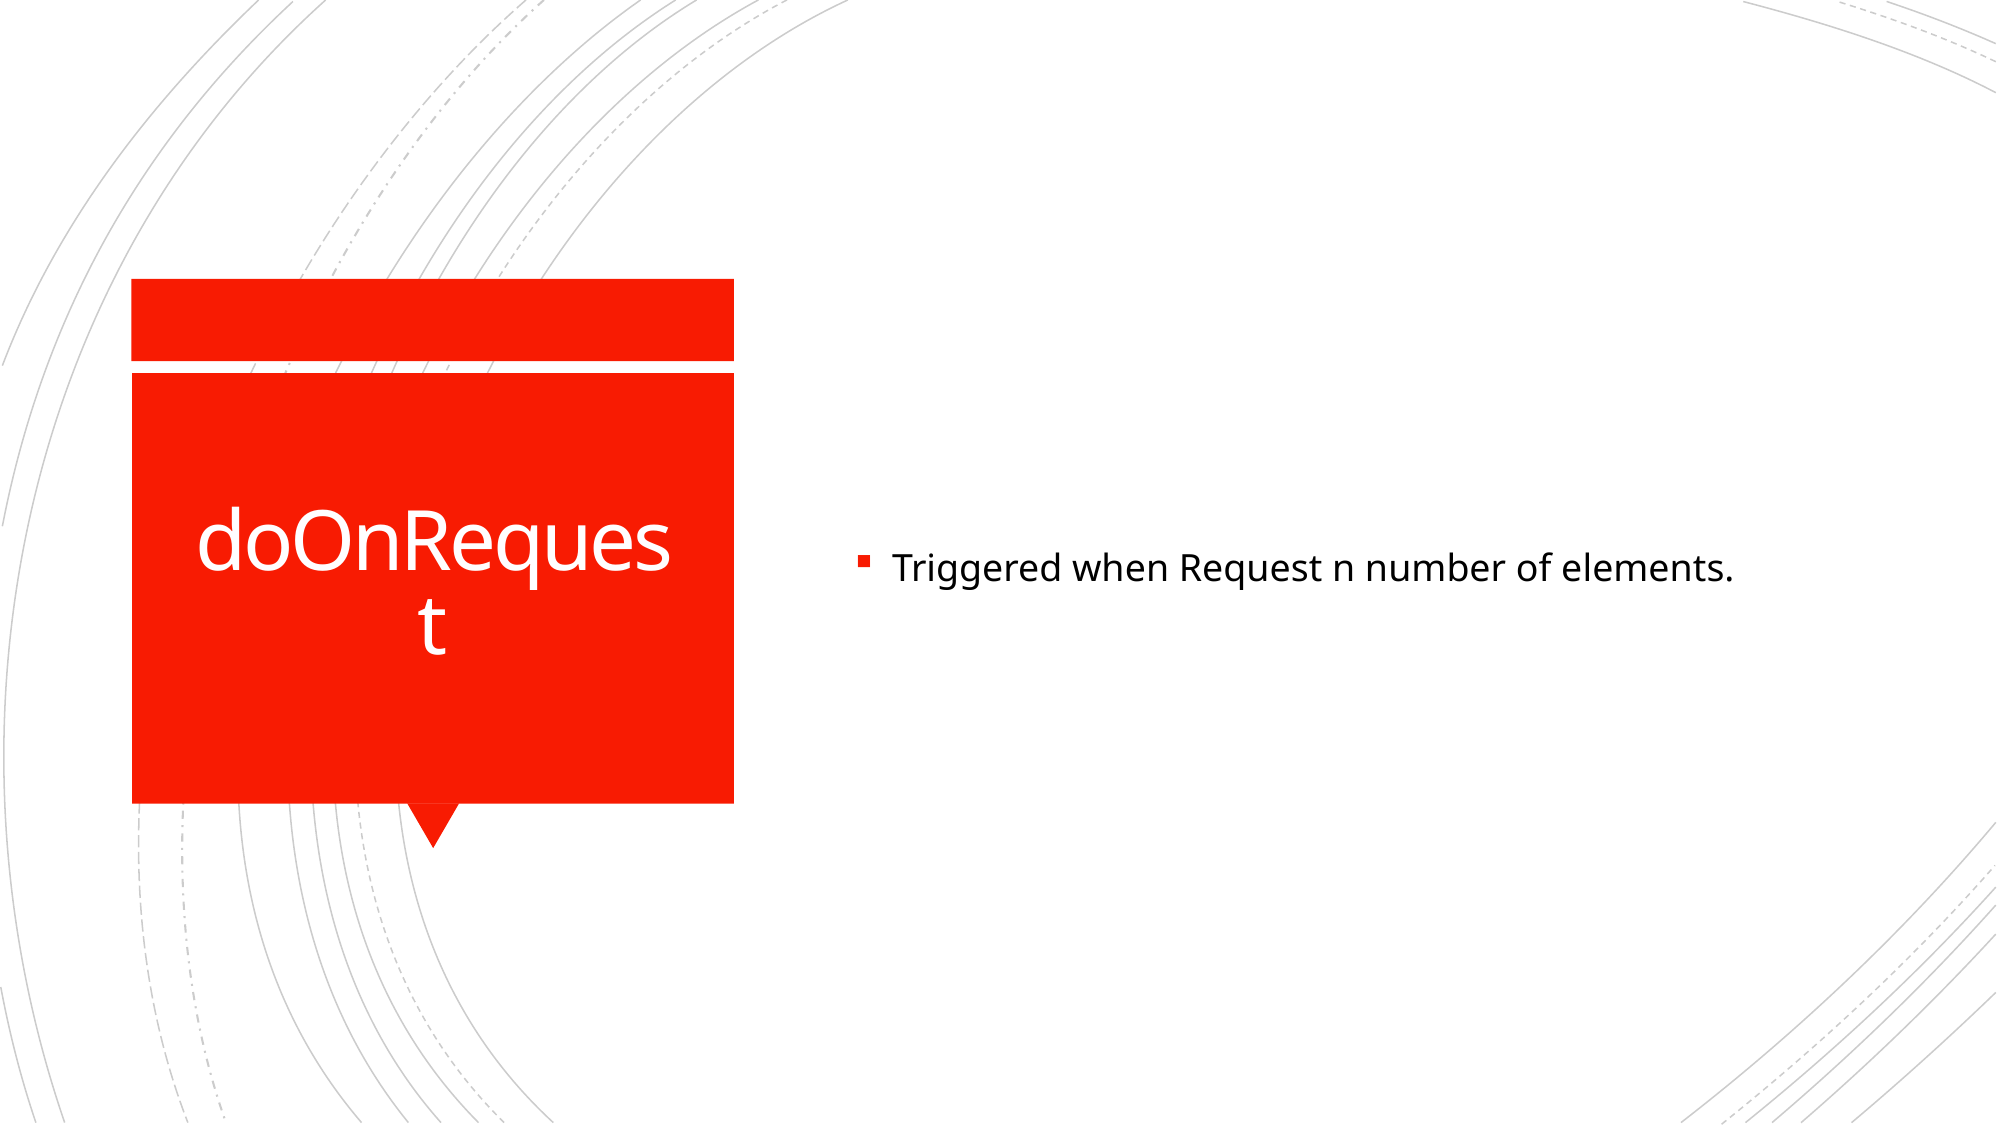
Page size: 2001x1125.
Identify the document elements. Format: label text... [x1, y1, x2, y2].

list Triggered when Request n number of elements. [839, 131, 1871, 993]
title doOnRequest [145, 385, 720, 789]
